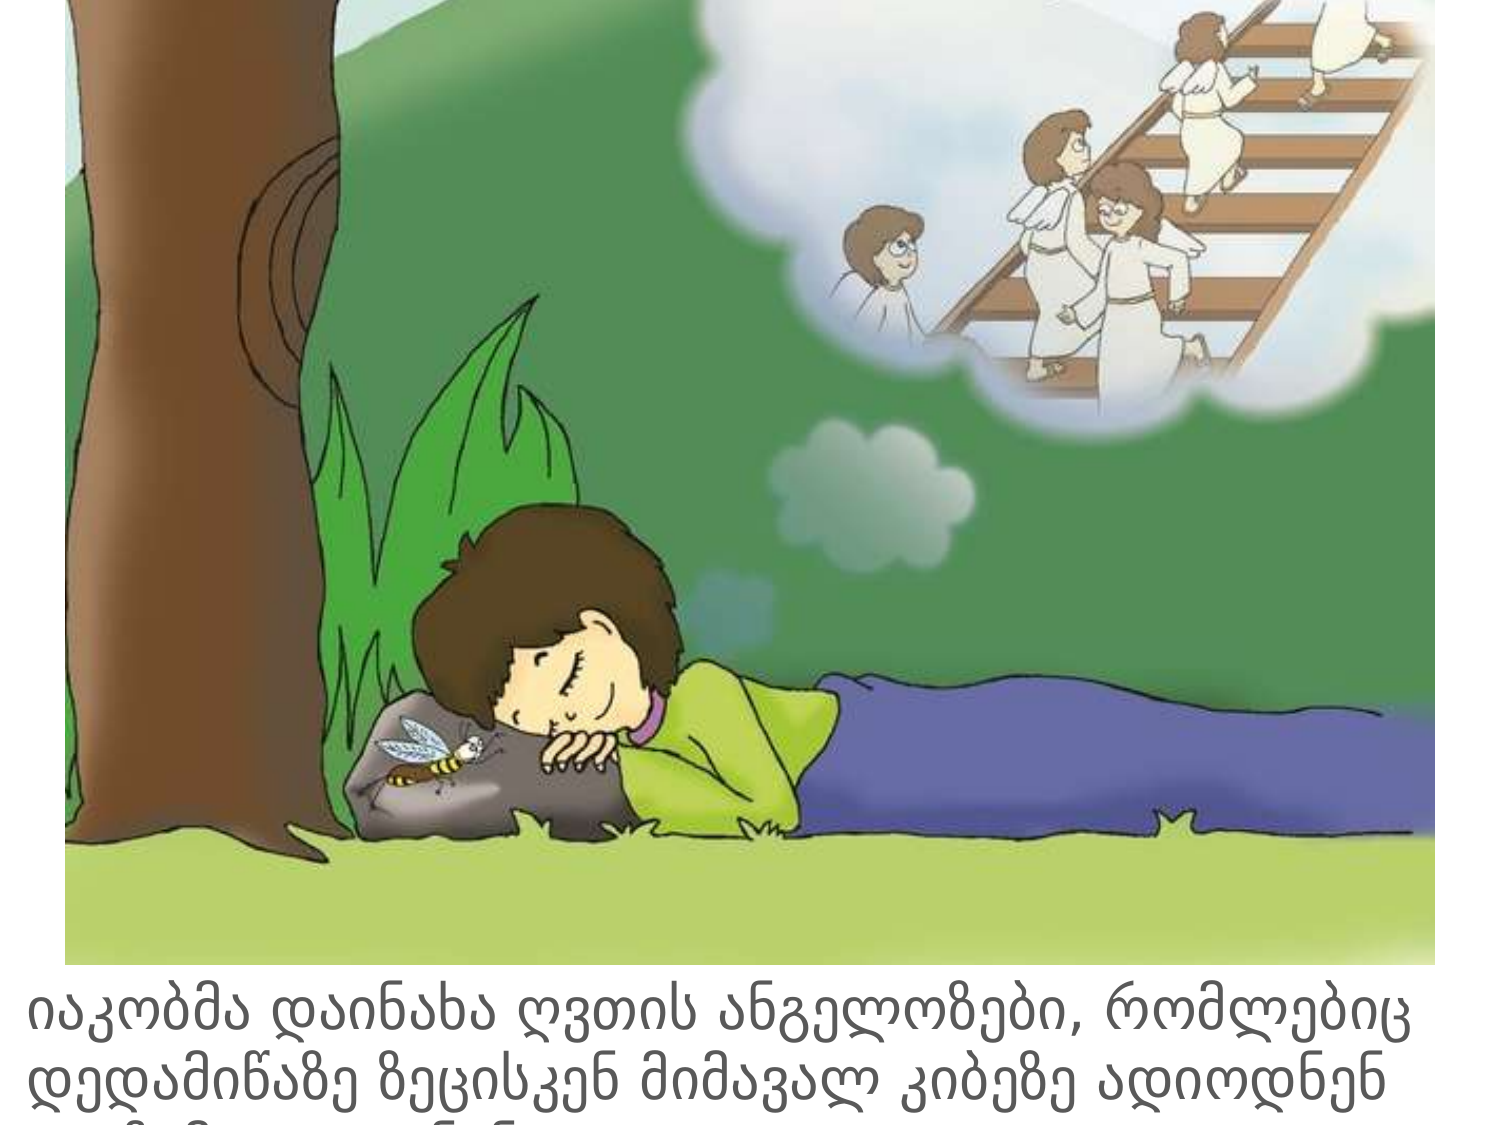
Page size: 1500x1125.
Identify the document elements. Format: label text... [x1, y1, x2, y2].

text_box იაკობმა დაინახა ღვთის ანგელოზები, რომლებიც დედამიწაზე ზეცისკენ მიმავალ კიბეზე ადიოდნენ და ჩამოდიოდნენ. [11, 964, 1498, 1125]
picture [64, 0, 1436, 965]
